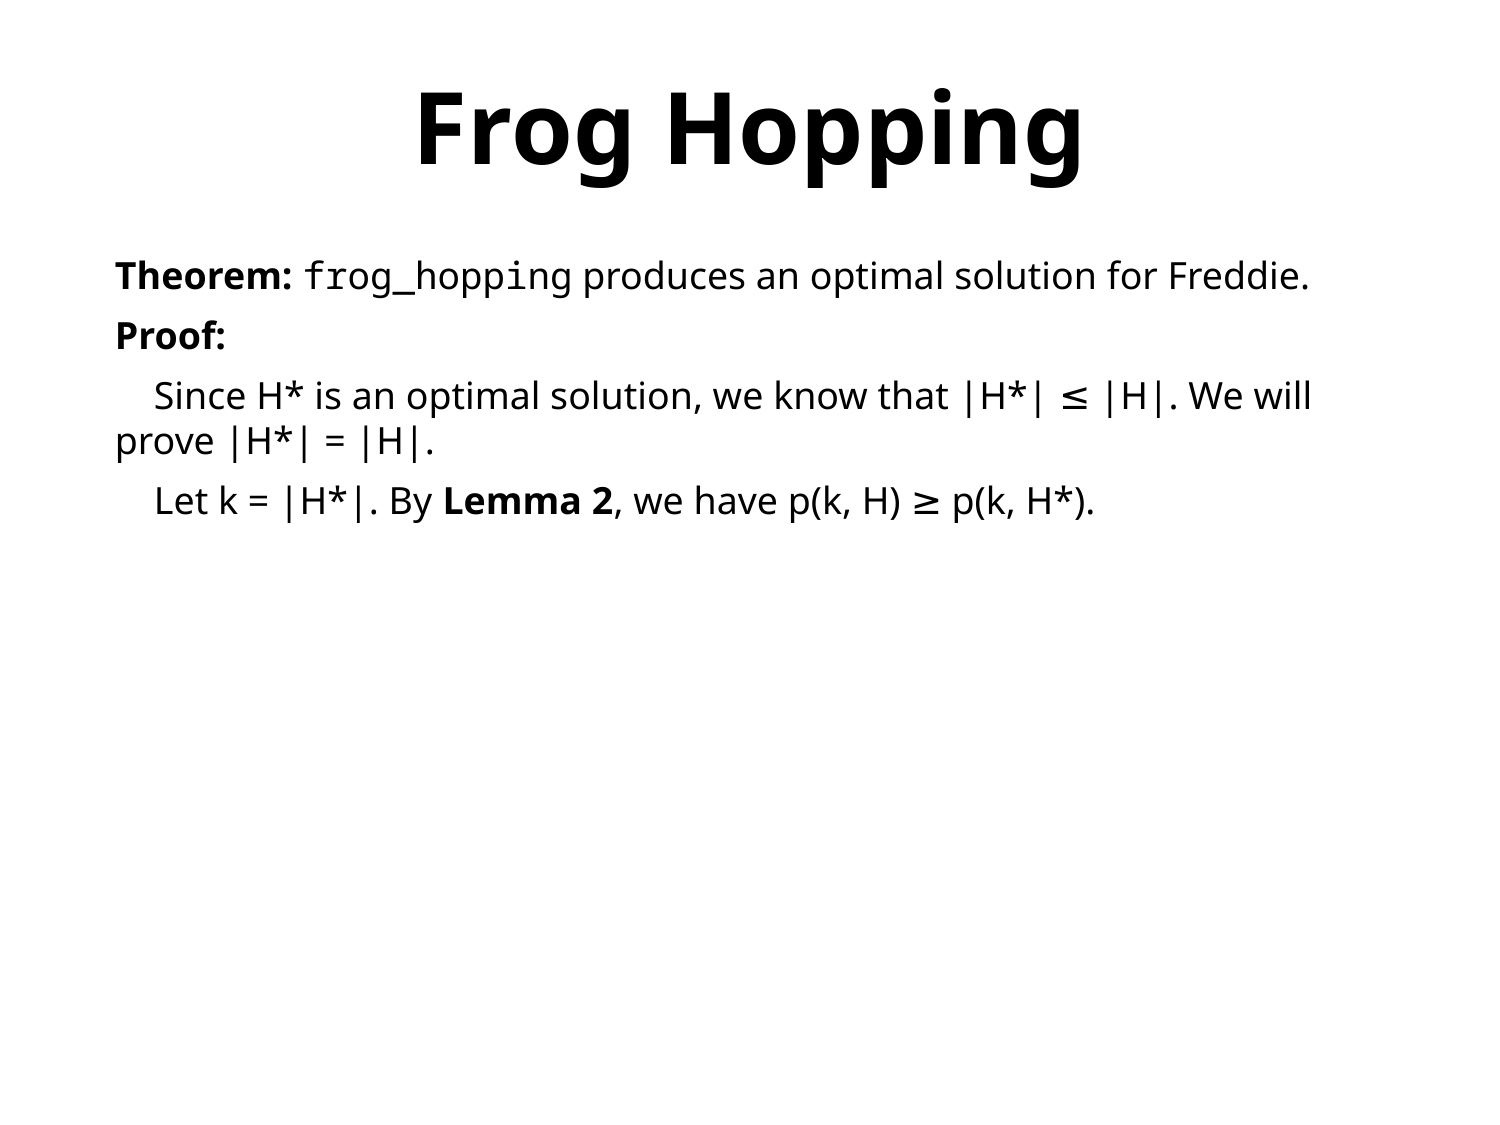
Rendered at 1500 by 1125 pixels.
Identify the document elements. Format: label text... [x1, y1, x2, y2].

subtitle Theorem: frog_hopping produces an optimal solution for Freddie. Proof: Since H* is an optimal solution, we know that |H*| ≤ |H|. We will prove |H*| = |H|. Let k = |H*|. By Lemma 2, we have p(k, H) ≥ p(k, H*). [99, 236, 1400, 1125]
subtitle Frog Hopping [0, 50, 1500, 237]
